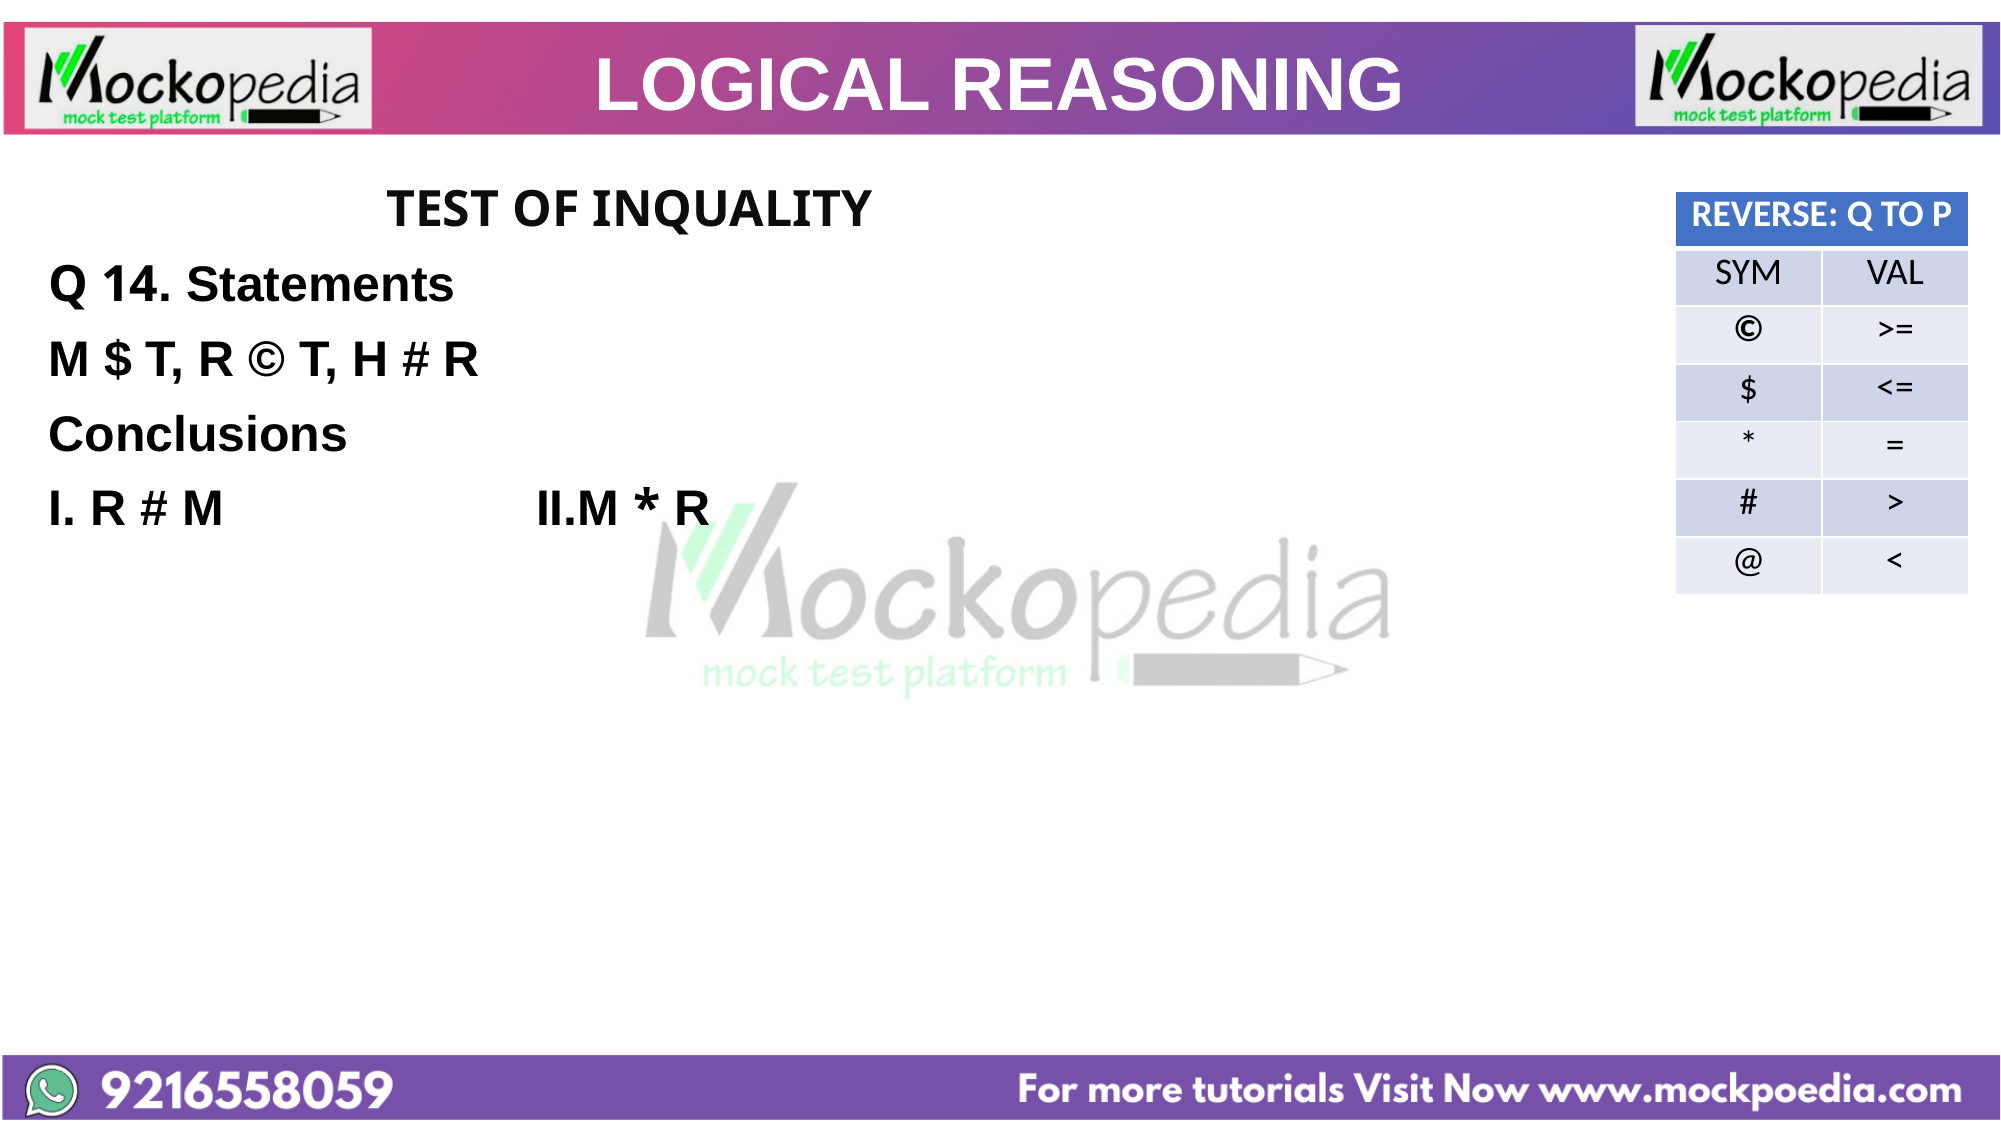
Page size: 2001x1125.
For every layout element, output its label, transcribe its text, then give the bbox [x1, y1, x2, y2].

picture [0, 0, 2001, 1125]
table_cell * [1676, 422, 1821, 478]
table_cell # [1676, 480, 1821, 536]
table_cell = [1823, 422, 1968, 478]
table_cell < [1823, 538, 1968, 594]
table_cell SYM [1676, 251, 1821, 305]
table_cell <= [1823, 365, 1968, 421]
table_cell > [1823, 480, 1968, 536]
table_cell >= [1823, 307, 1968, 363]
table_cell $ [1676, 365, 1821, 421]
table_cell @ [1676, 538, 1821, 594]
table_cell © [1676, 307, 1821, 363]
table_header REVERSE: Q TO P [1676, 192, 1968, 246]
list TEST OF INQUALITY Q 14. Statements M $ T, R © T, H # R Conclusions I. R # M II.M * R [33, 175, 1959, 1053]
title LOGICAL REASONING [41, 31, 1959, 142]
table_cell VAL [1823, 251, 1968, 305]
